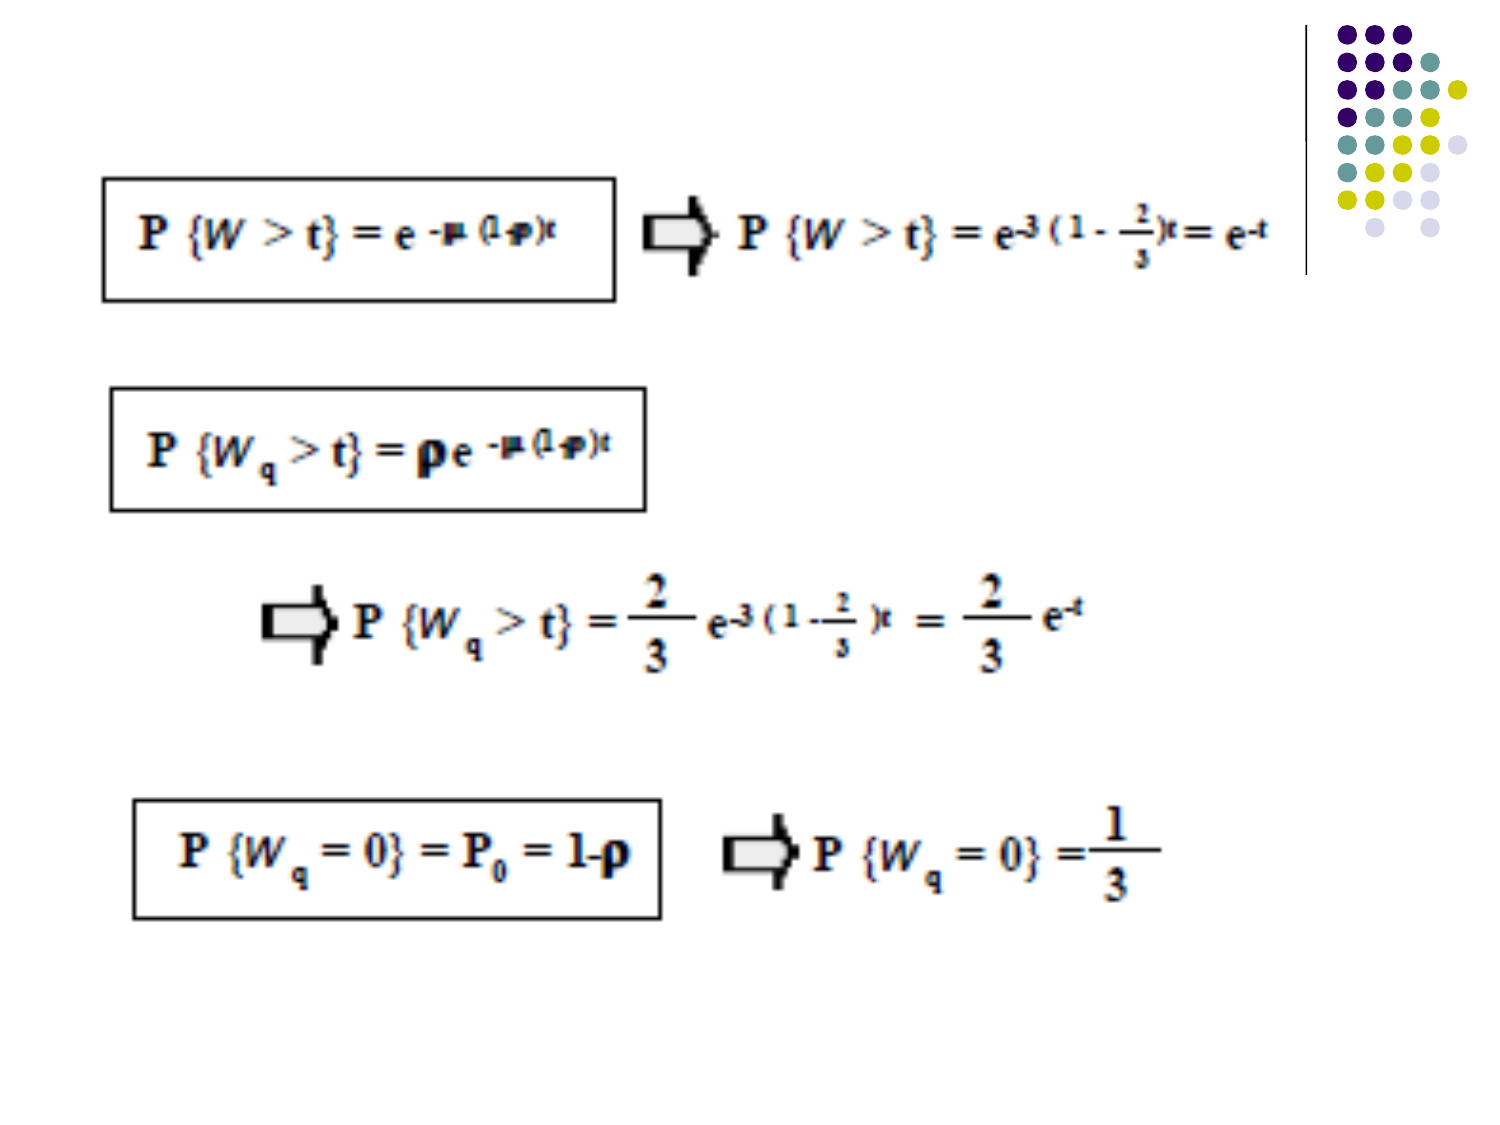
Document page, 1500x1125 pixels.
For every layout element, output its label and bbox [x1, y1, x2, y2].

picture [88, 125, 1296, 941]
